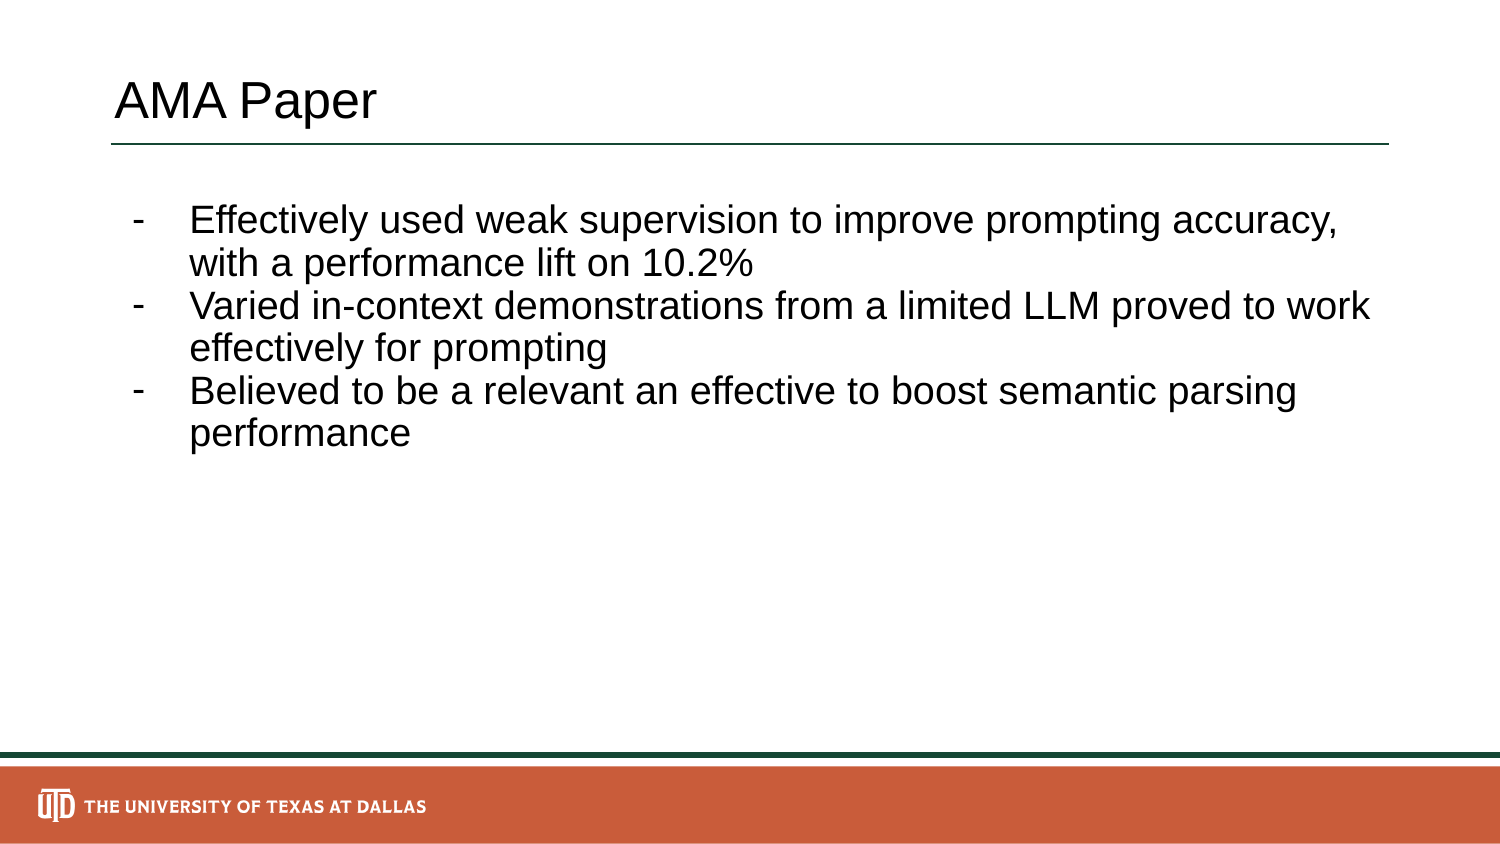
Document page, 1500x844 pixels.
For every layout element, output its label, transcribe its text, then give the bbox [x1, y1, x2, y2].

title AMA Paper [103, 30, 1397, 173]
picture [18, 766, 441, 841]
list Effectively used weak supervision to improve prompting accuracy, with a performance lift on 10.2% Varied in-context demonstrations from a limited LLM proved to work effectively for prompting Believed to be a relevant an effective to boost semantic parsing performance [103, 194, 1397, 731]
